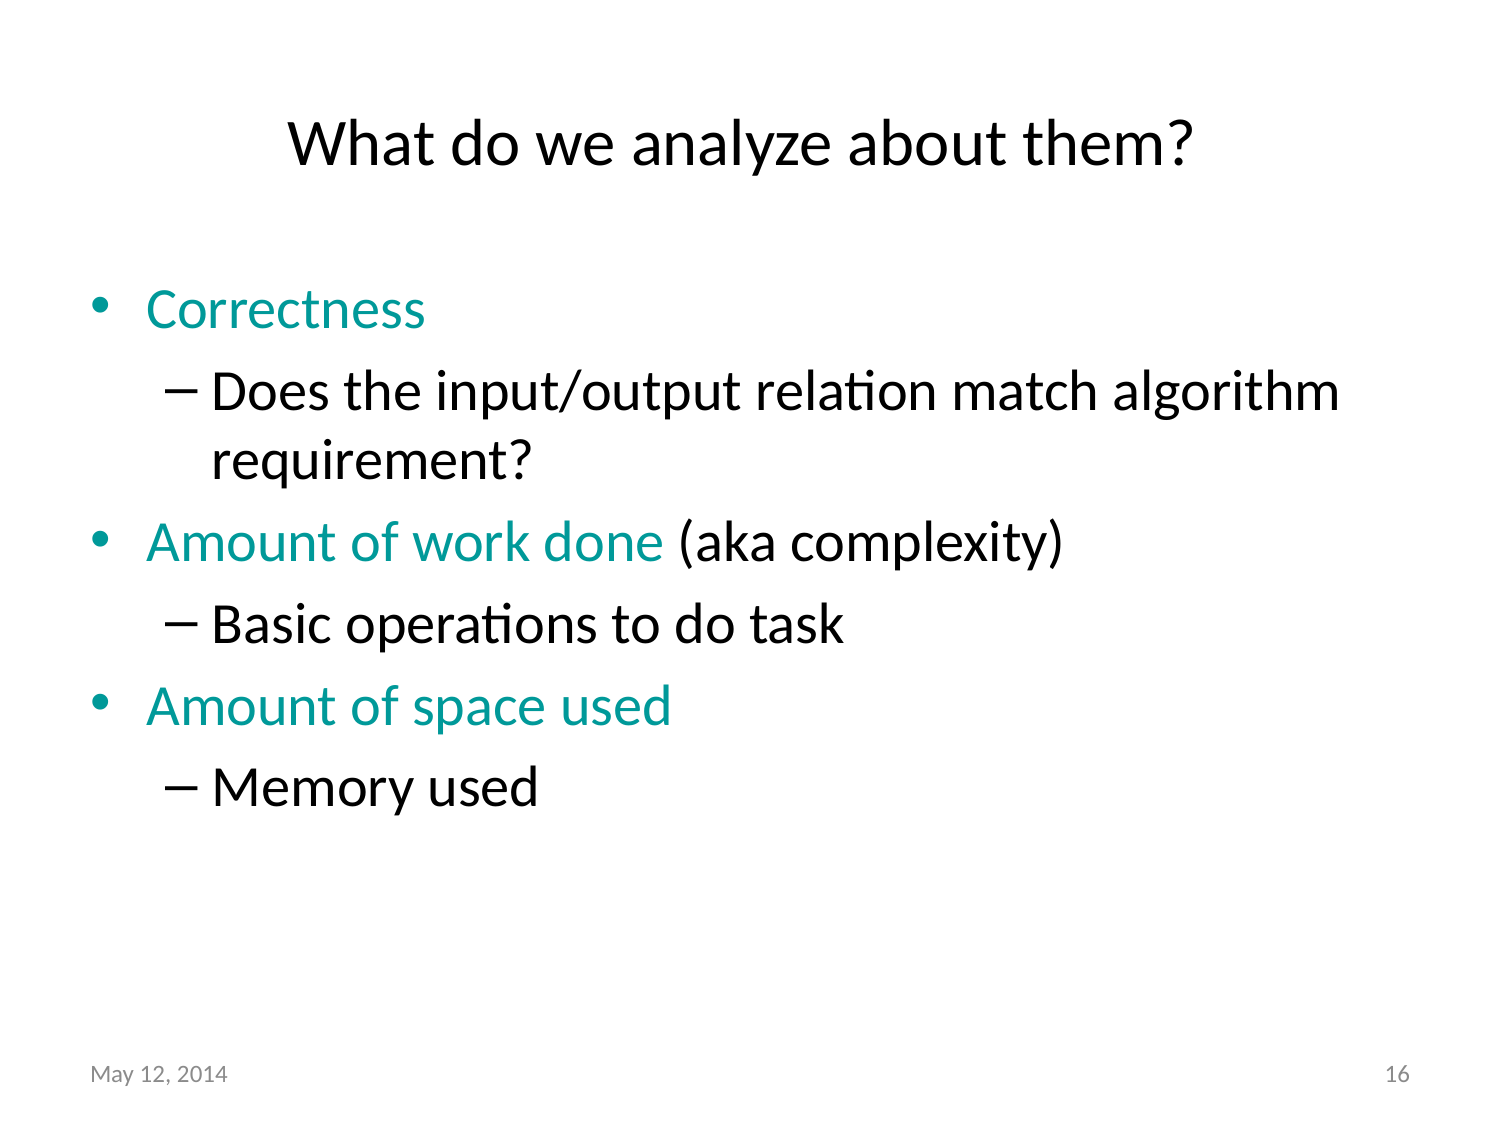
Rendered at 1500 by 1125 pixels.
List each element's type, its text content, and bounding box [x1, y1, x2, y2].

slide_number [75, 1042, 425, 1103]
slide_number 16 [1074, 1042, 1425, 1103]
title What do we analyze about them? [75, 45, 1425, 233]
list Correctness Does the input/output relation match algorithm requirement? Amount of work done (aka complexity) Basic operations to do task Amount of space used Memory used [75, 262, 1425, 1005]
